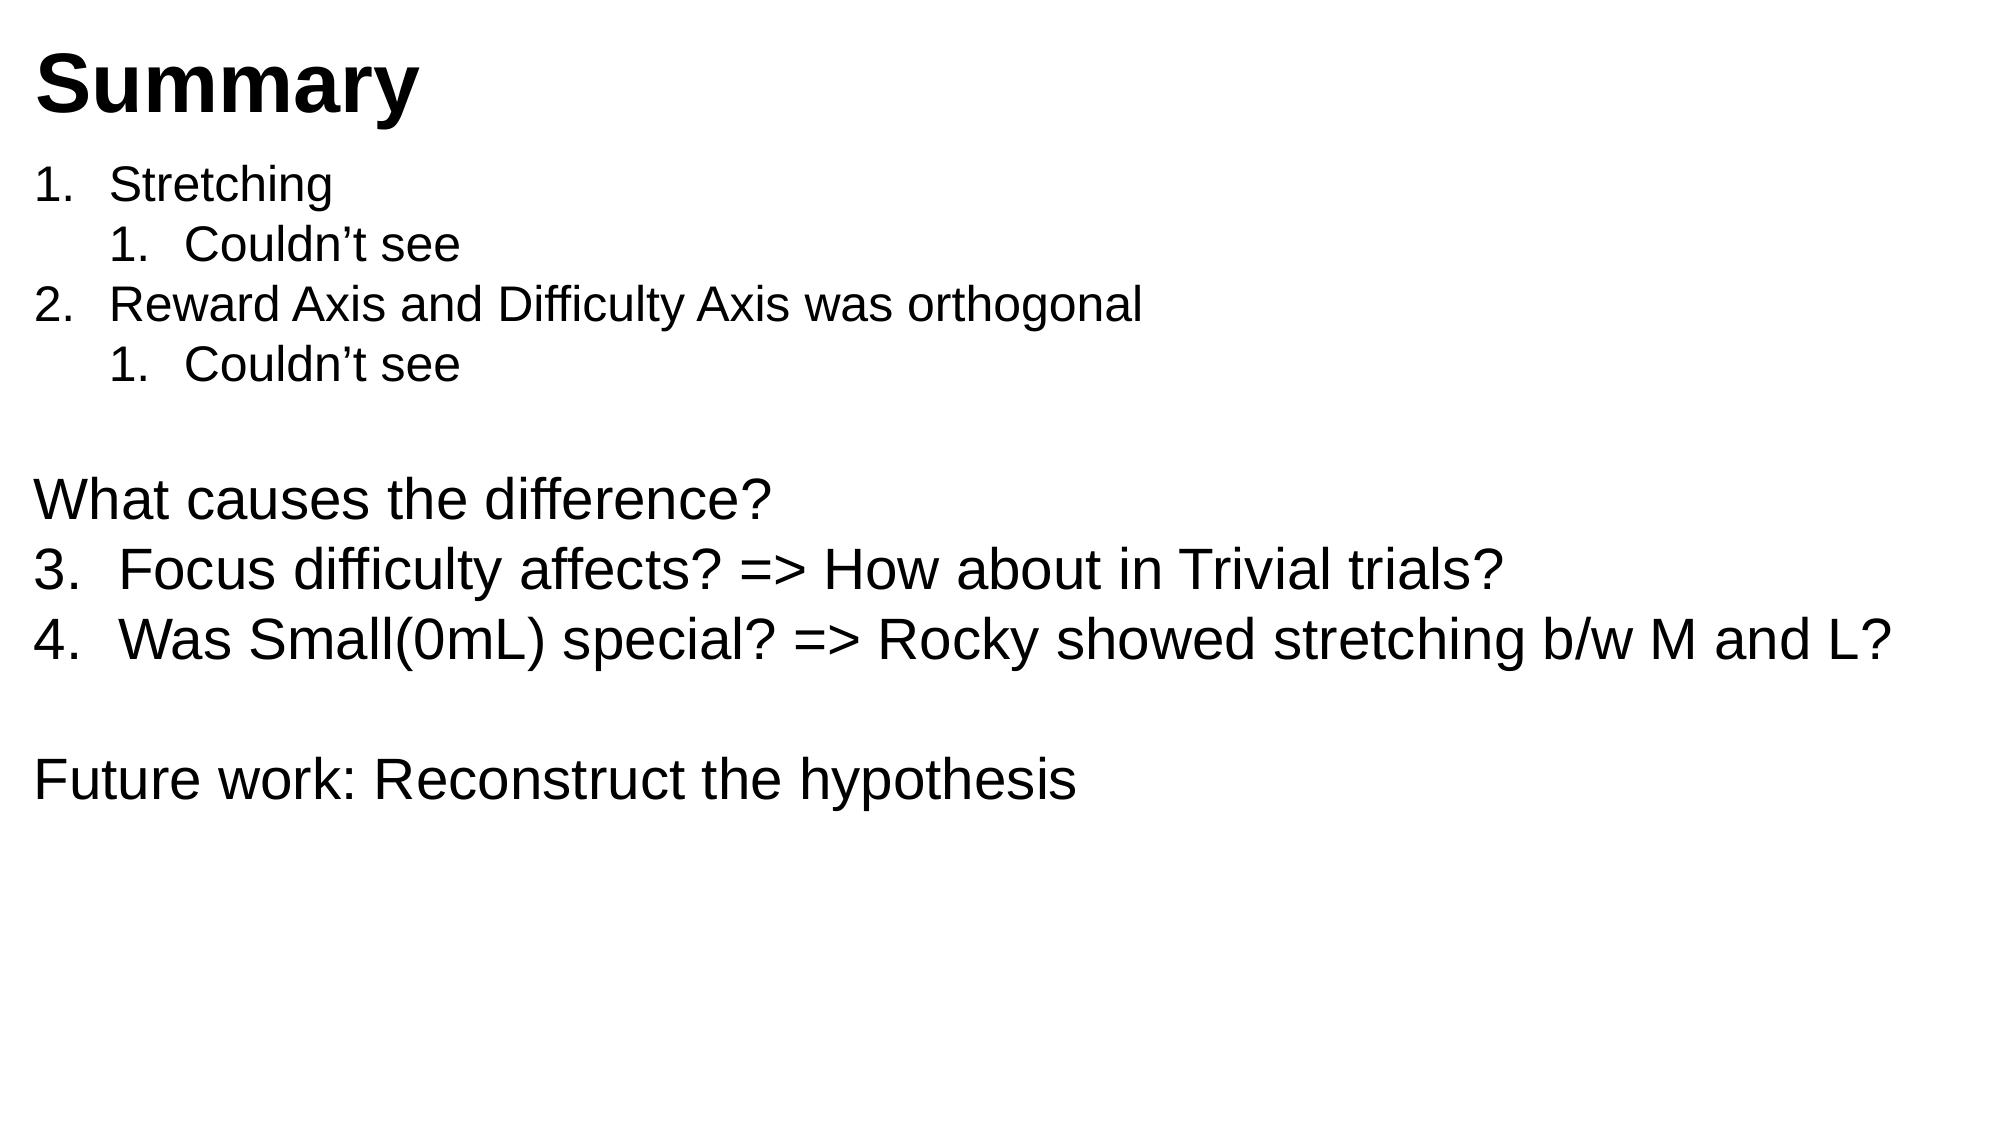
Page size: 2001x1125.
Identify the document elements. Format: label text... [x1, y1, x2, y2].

text_box Summary [20, 32, 1980, 139]
text_box Stretching Couldn’t see Reward Axis and Difficulty Axis was orthogonal Couldn’t see What causes the difference? Focus difficulty affects? => How about in Trivial trials? Was Small(0mL) special? => Rocky showed stretching b/w M and L? Future work: Reconstruct the hypothesis [18, 144, 1978, 1108]
